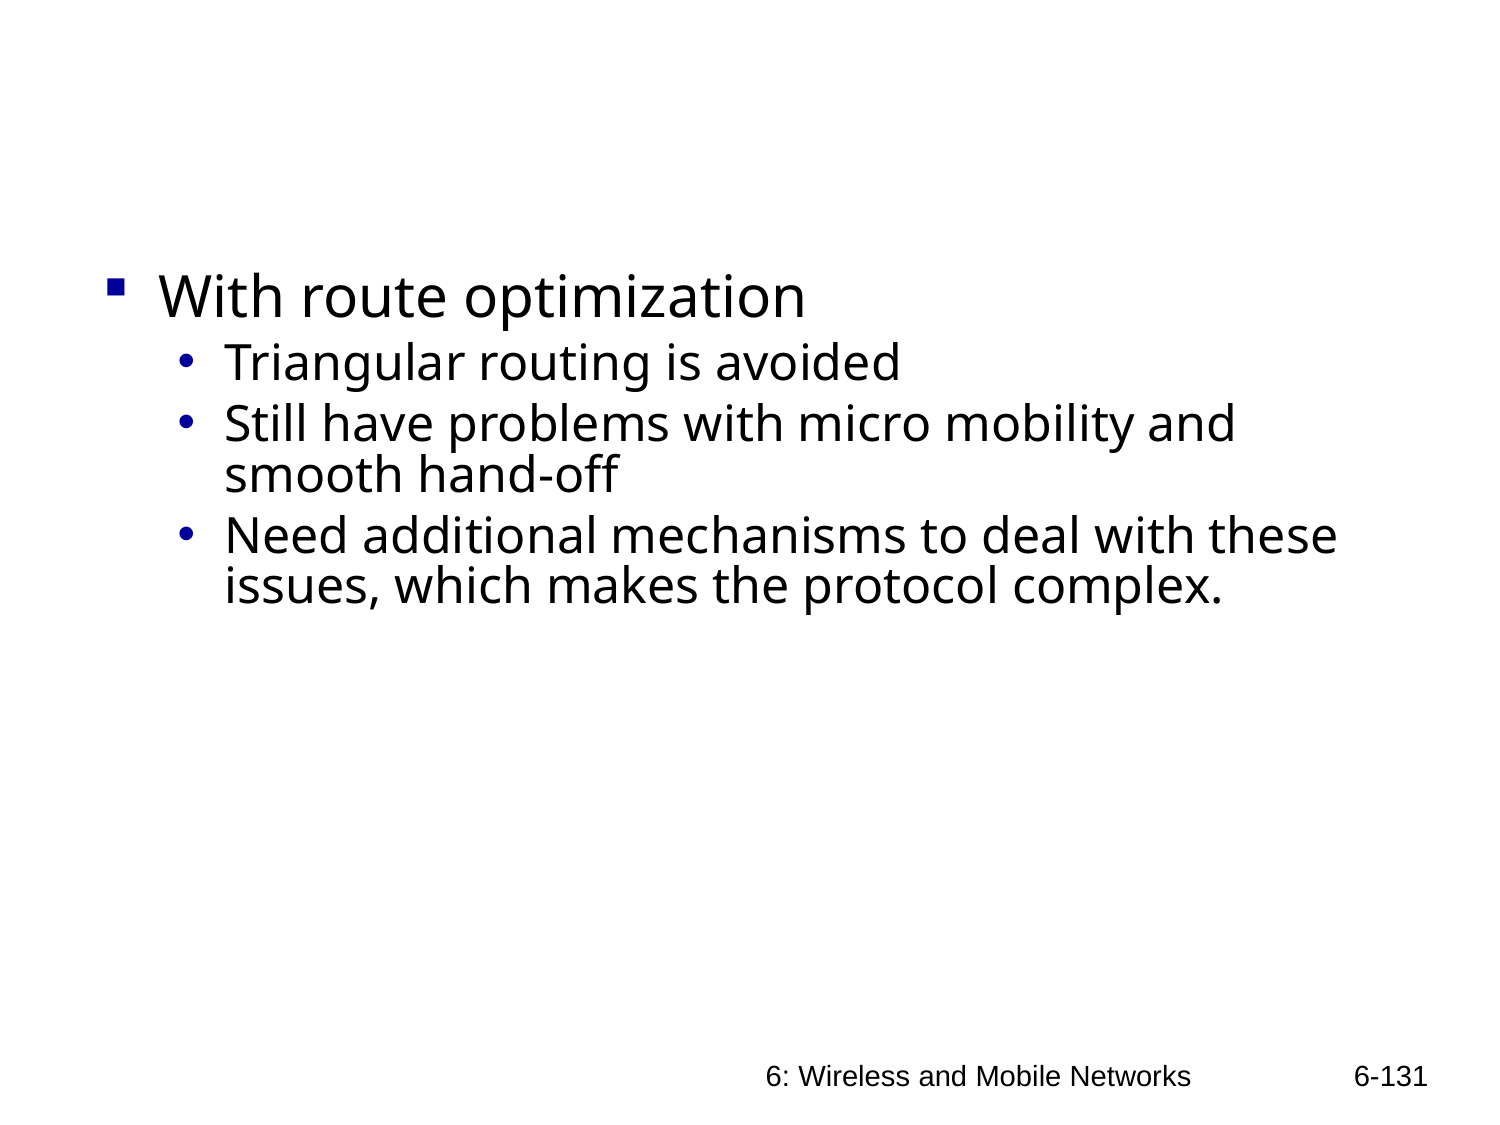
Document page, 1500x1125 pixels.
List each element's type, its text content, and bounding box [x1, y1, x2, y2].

slide_number 6-131 [1339, 1050, 1450, 1125]
list With route optimization Triangular routing is avoided Still have problems with micro mobility and smooth hand-off Need additional mechanisms to deal with these issues, which makes the protocol complex. [87, 262, 1363, 1025]
footer 6: Wireless and Mobile Networks [750, 1050, 1339, 1103]
